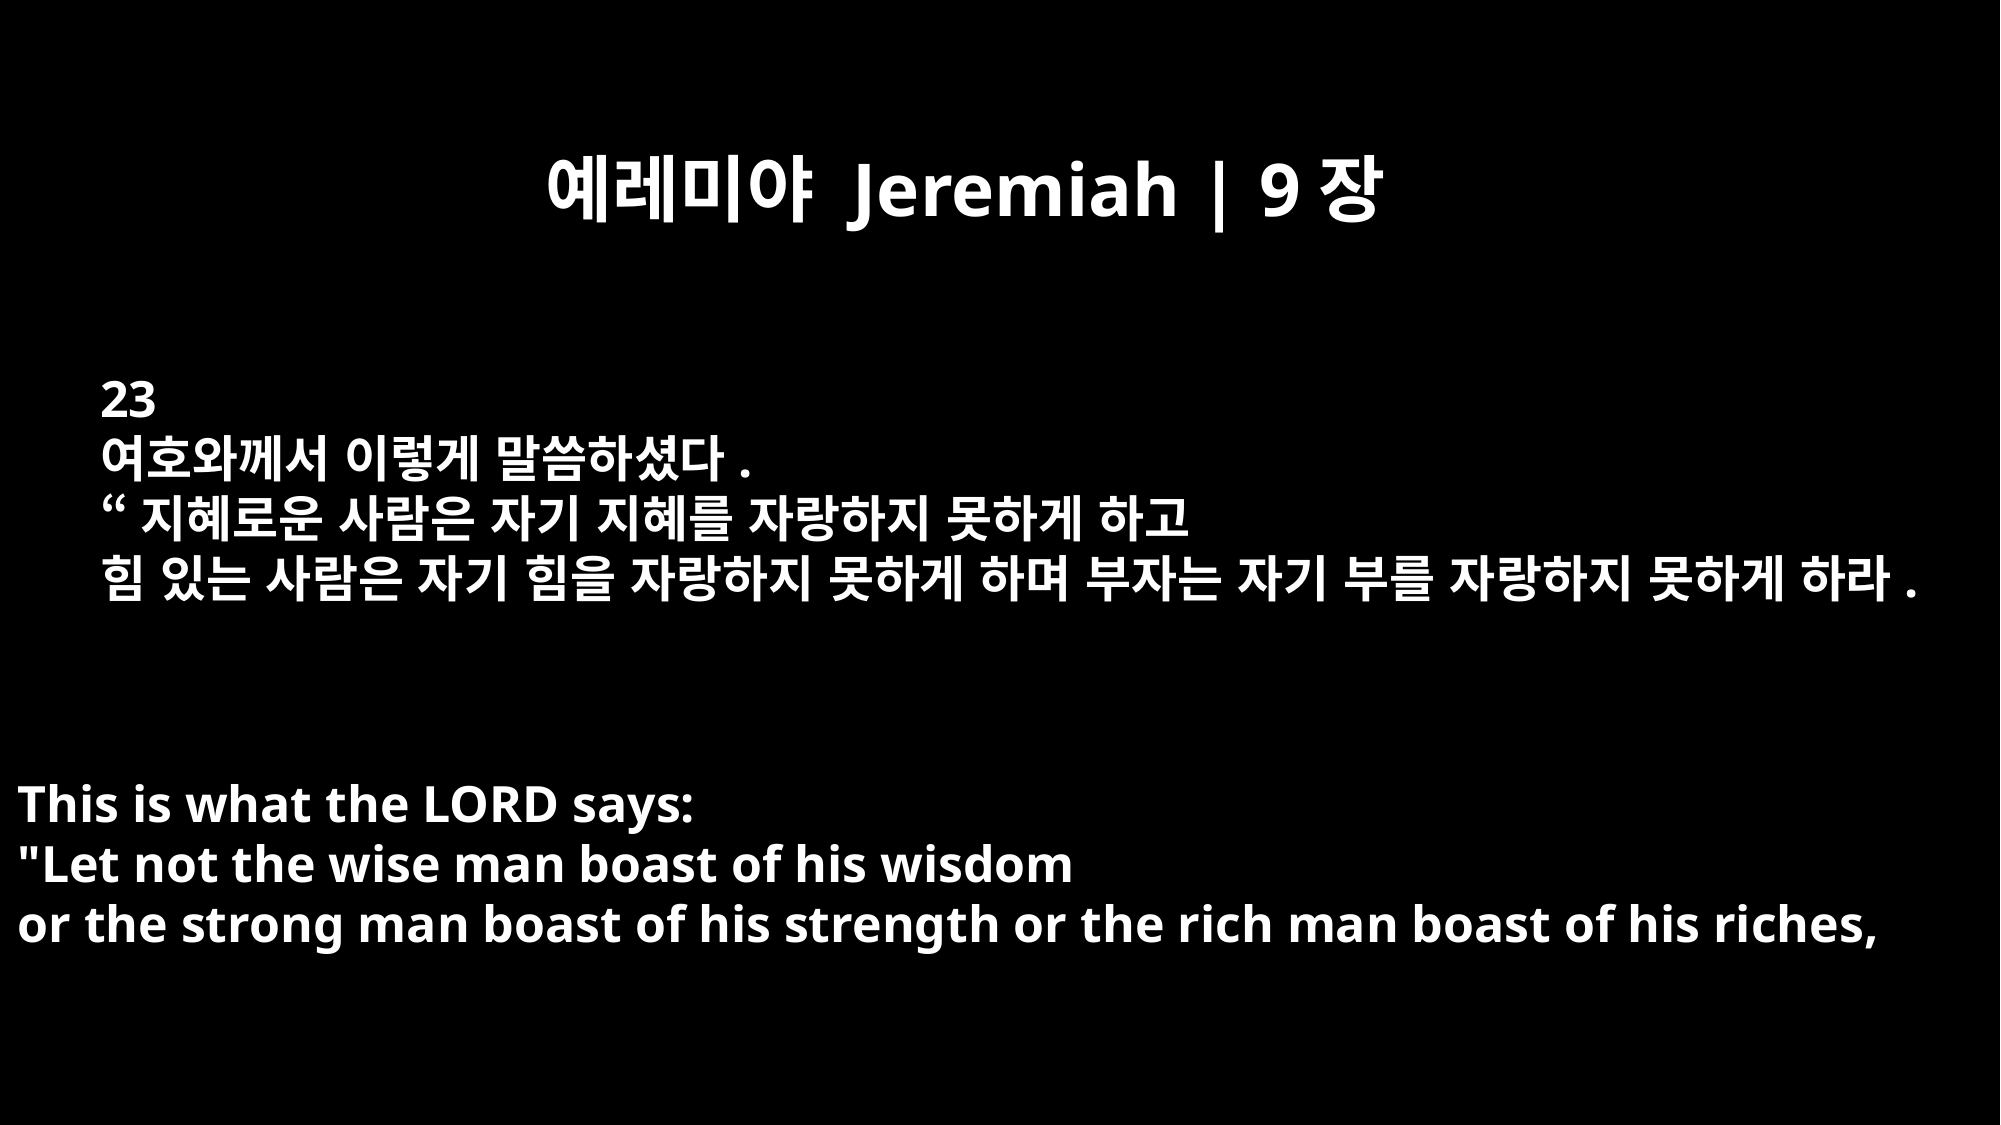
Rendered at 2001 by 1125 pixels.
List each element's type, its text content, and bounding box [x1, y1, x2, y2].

text_box 예레미야 Jeremiah | 9장 [530, 136, 1401, 239]
text_box This is what the LORD says: "Let not the wise man boast of his wisdom or the strong man boast of his strength or the rich man boast of his riches, [2, 764, 1894, 960]
text_box 23 여호와께서 이렇게 말씀하셨다. “지혜로운 사람은 자기 지혜를 자랑하지 못하게 하고 힘 있는 사람은 자기 힘을 자랑하지 못하게 하며 부자는 자기 부를 자랑하지 못하게 하라. [85, 359, 1934, 615]
